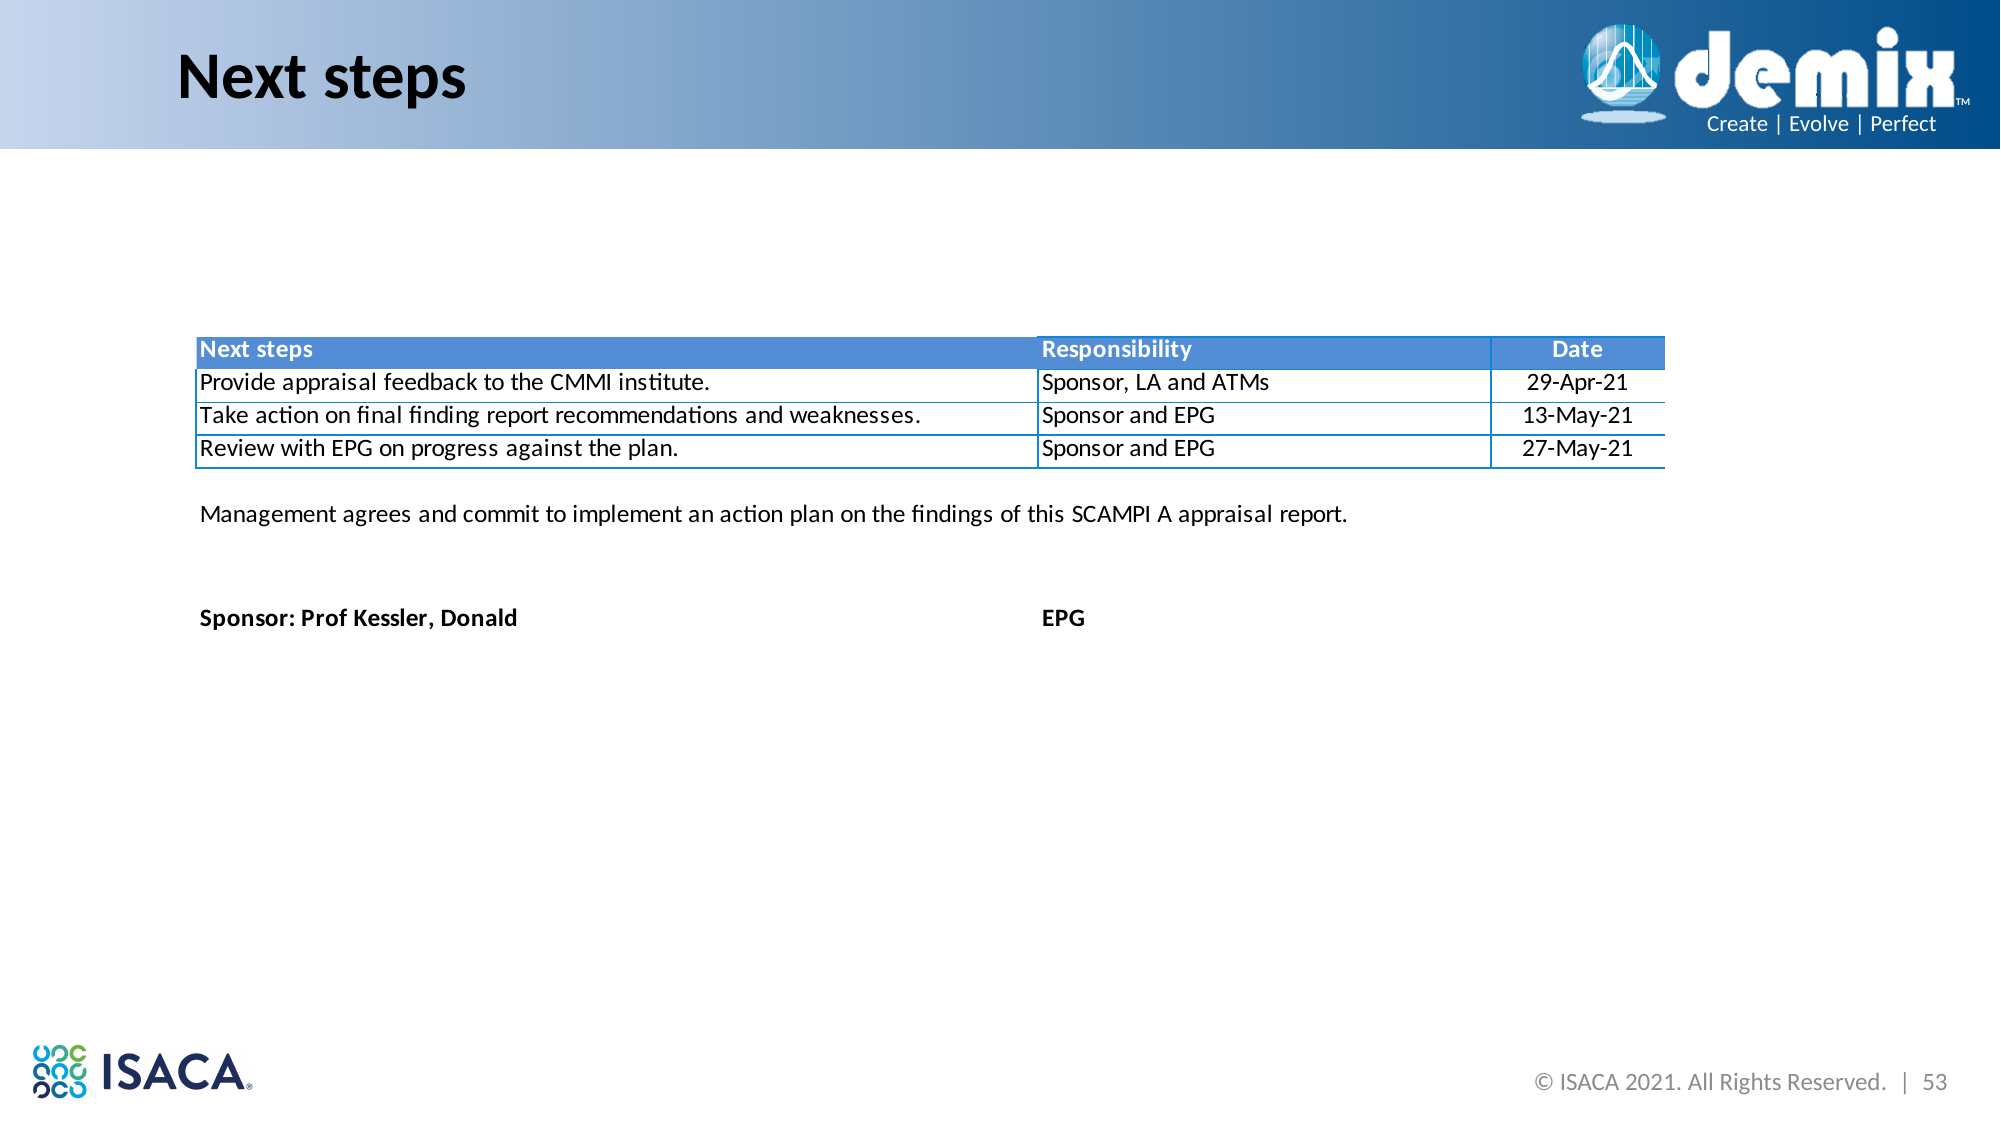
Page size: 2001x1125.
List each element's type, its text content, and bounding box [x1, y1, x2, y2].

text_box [195, 335, 1667, 640]
title Next steps [162, 0, 1501, 154]
picture [1549, 3, 2000, 153]
picture [29, 1043, 255, 1103]
